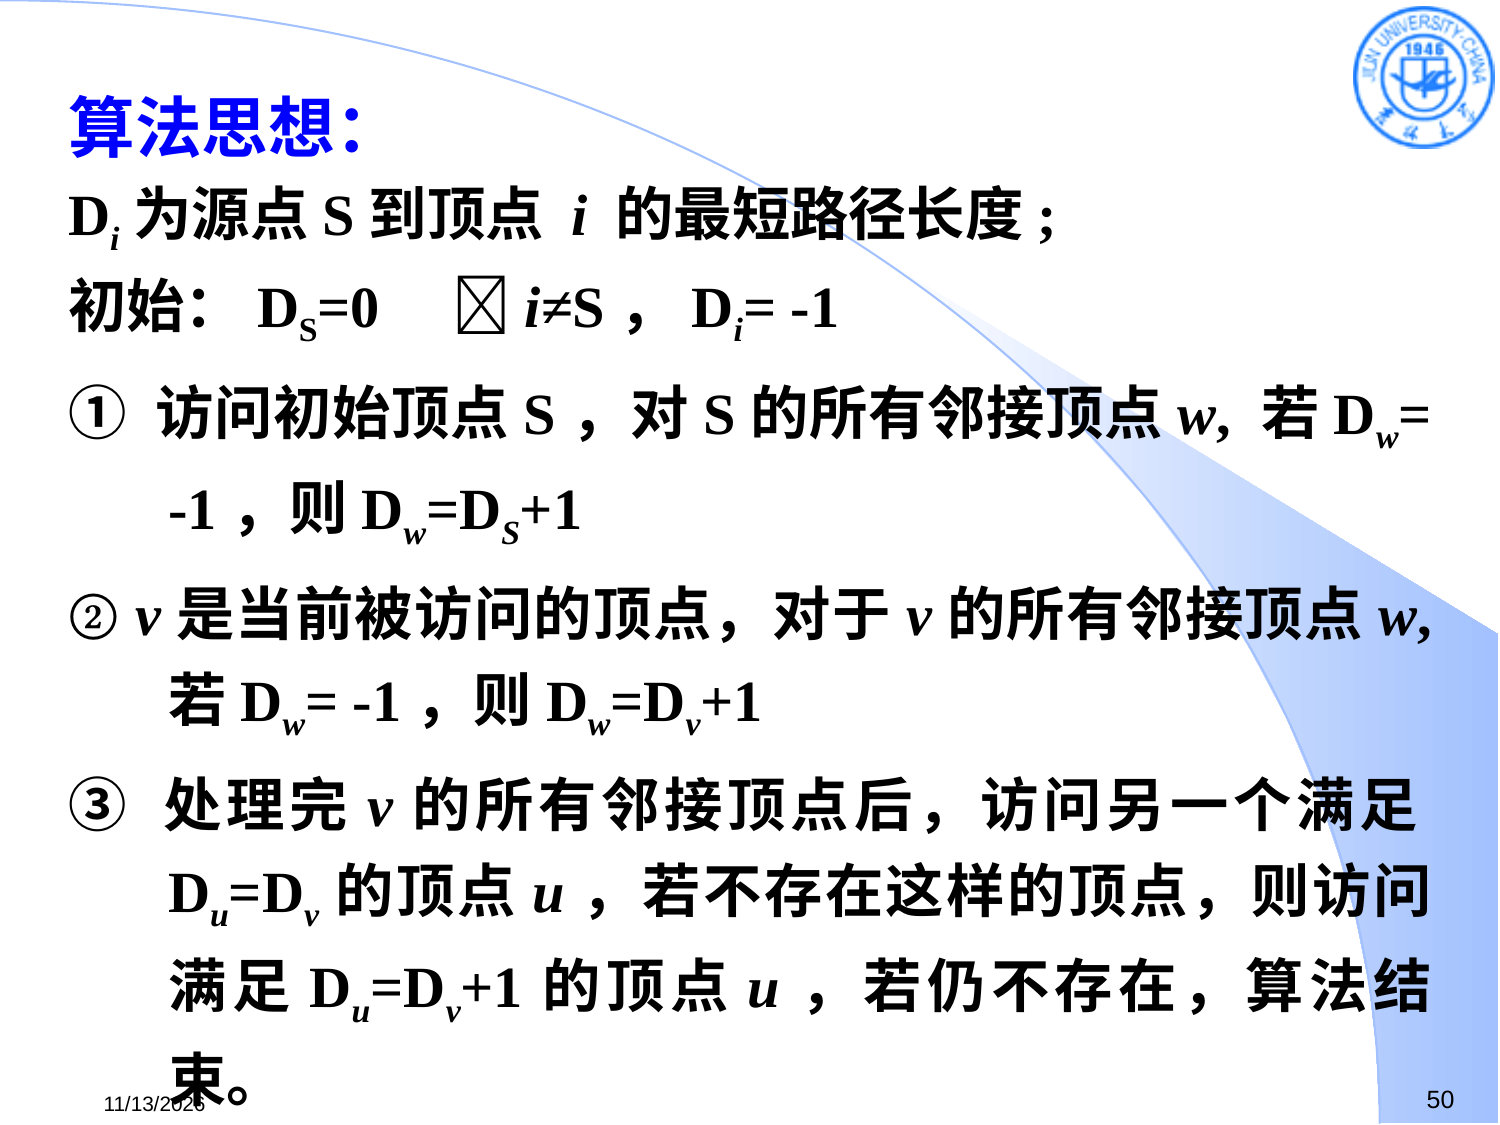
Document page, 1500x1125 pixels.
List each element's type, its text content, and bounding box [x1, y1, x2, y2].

picture [1353, 6, 1495, 149]
list 算法思想： Di为源点S到顶点 i 的最短路径长度; 初始：DS=0 i≠S，Di= -1 ① 访问初始顶点S，对S的所有邻接顶点w, 若Dw= -1，则Dw=DS+1 ② v是当前被访问的顶点，对于v的所有邻接顶点w, 若Dw= -1，则Dw=Dv+1 ③ 处理完v的所有邻接顶点后，访问另一个满足Du=Dv的顶点u，若不存在这样的顶点，则访问满足Du=Dv+1的顶点u，若仍不存在，算法结束。 [52, 77, 1448, 1048]
